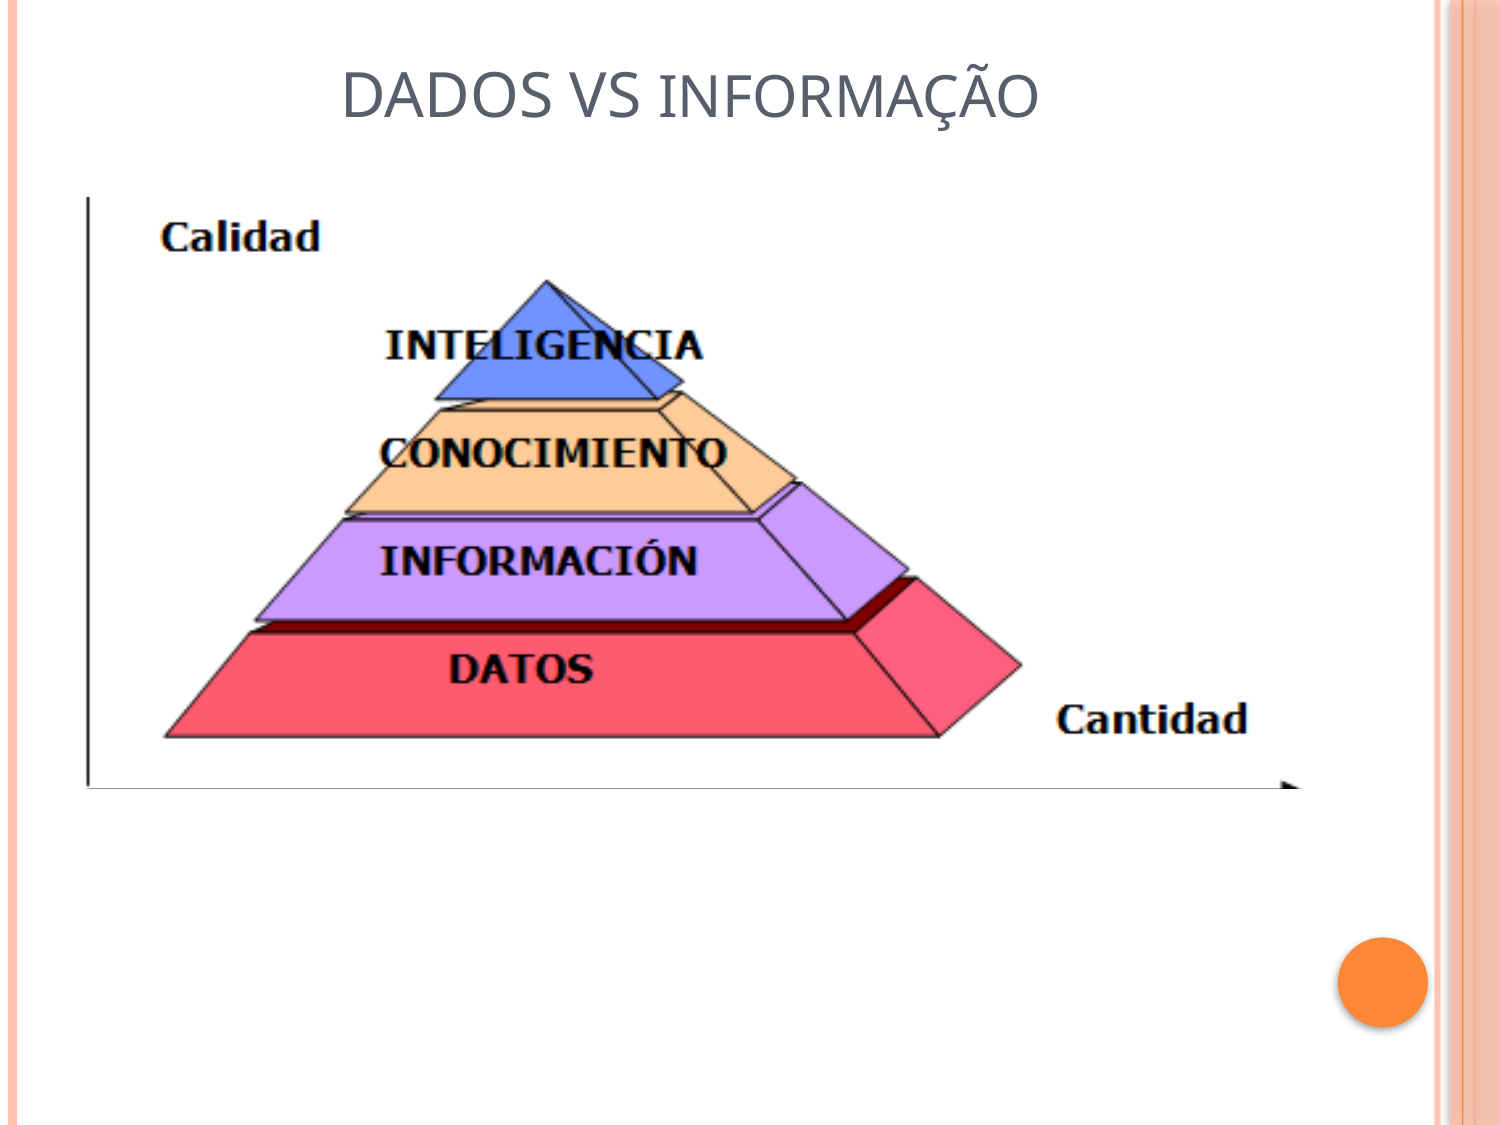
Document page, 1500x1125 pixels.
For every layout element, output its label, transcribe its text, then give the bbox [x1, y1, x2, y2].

title Dados vs Informação [171, 45, 1211, 138]
picture [48, 196, 1418, 789]
